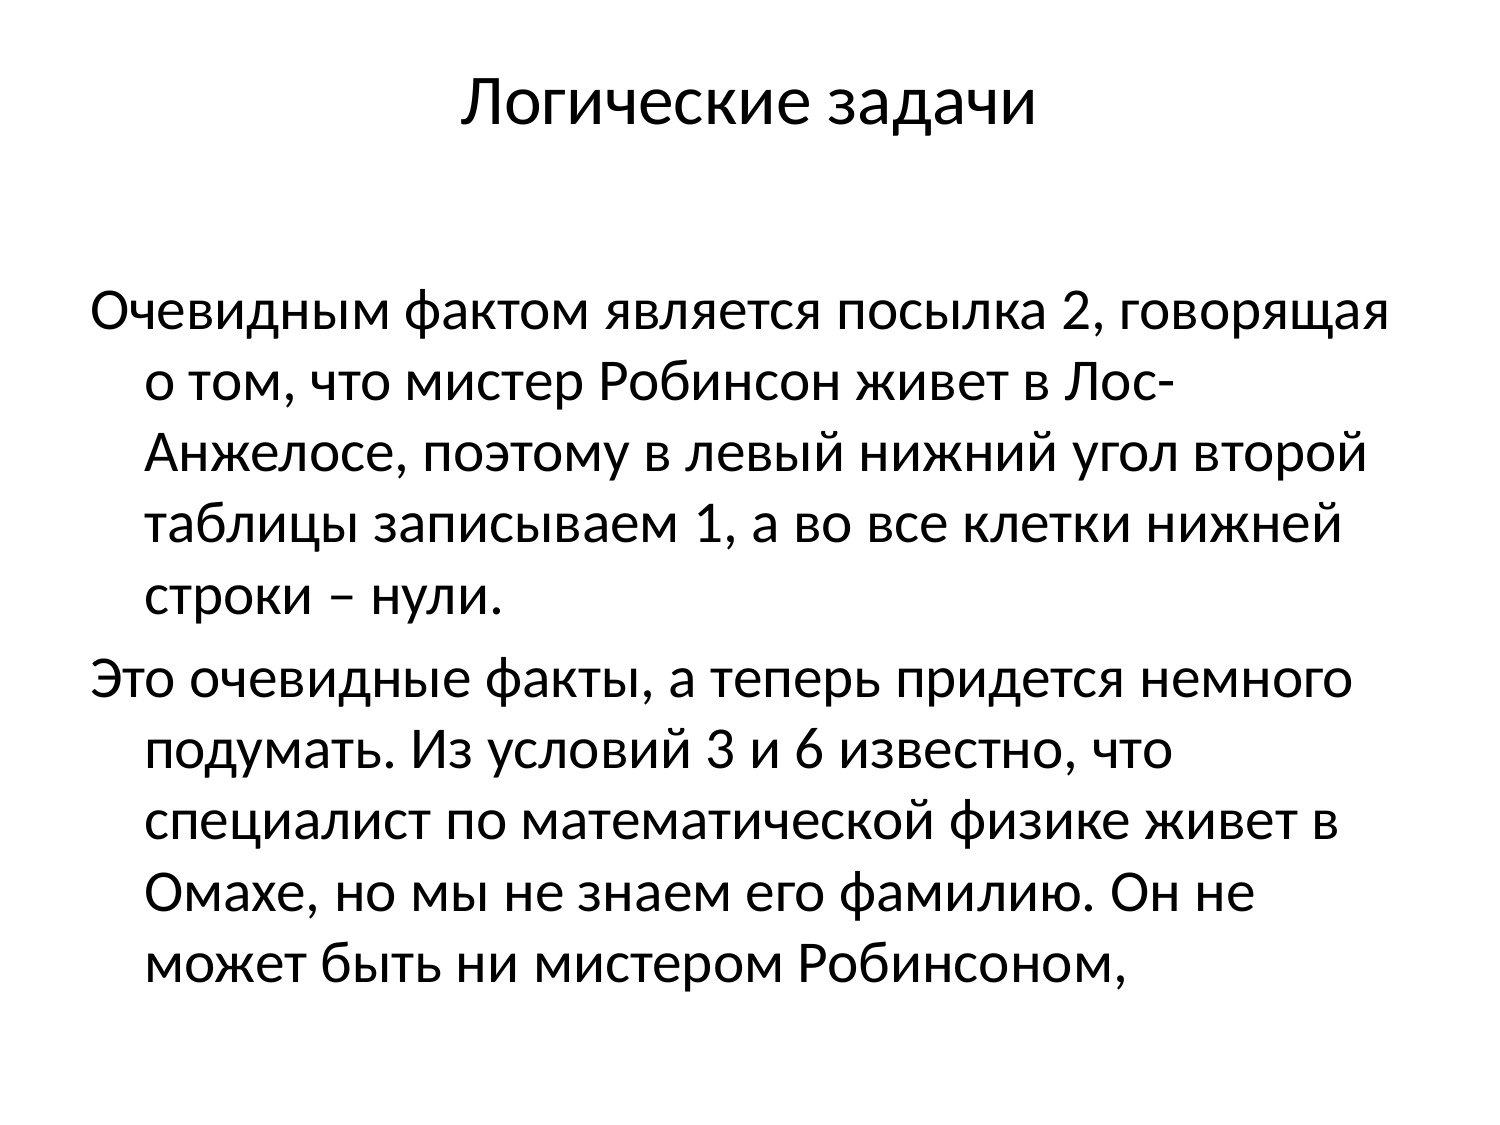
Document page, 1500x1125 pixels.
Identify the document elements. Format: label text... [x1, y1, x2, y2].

list Очевидным фактом является посылка 2, говорящая о том, что мистер Робинсон живет в Лос-Анжелосе, поэтому в левый нижний угол второй таблицы записываем 1, а во все клетки нижней строки – нули. Это очевидные факты, а теперь придется немного подумать. Из условий 3 и 6 известно, что специалист по математической физике живет в Омахе, но мы не знаем его фамилию. Он не может быть ни мистером Робинсоном, [75, 262, 1425, 1005]
title Логические задачи [75, 45, 1425, 233]
